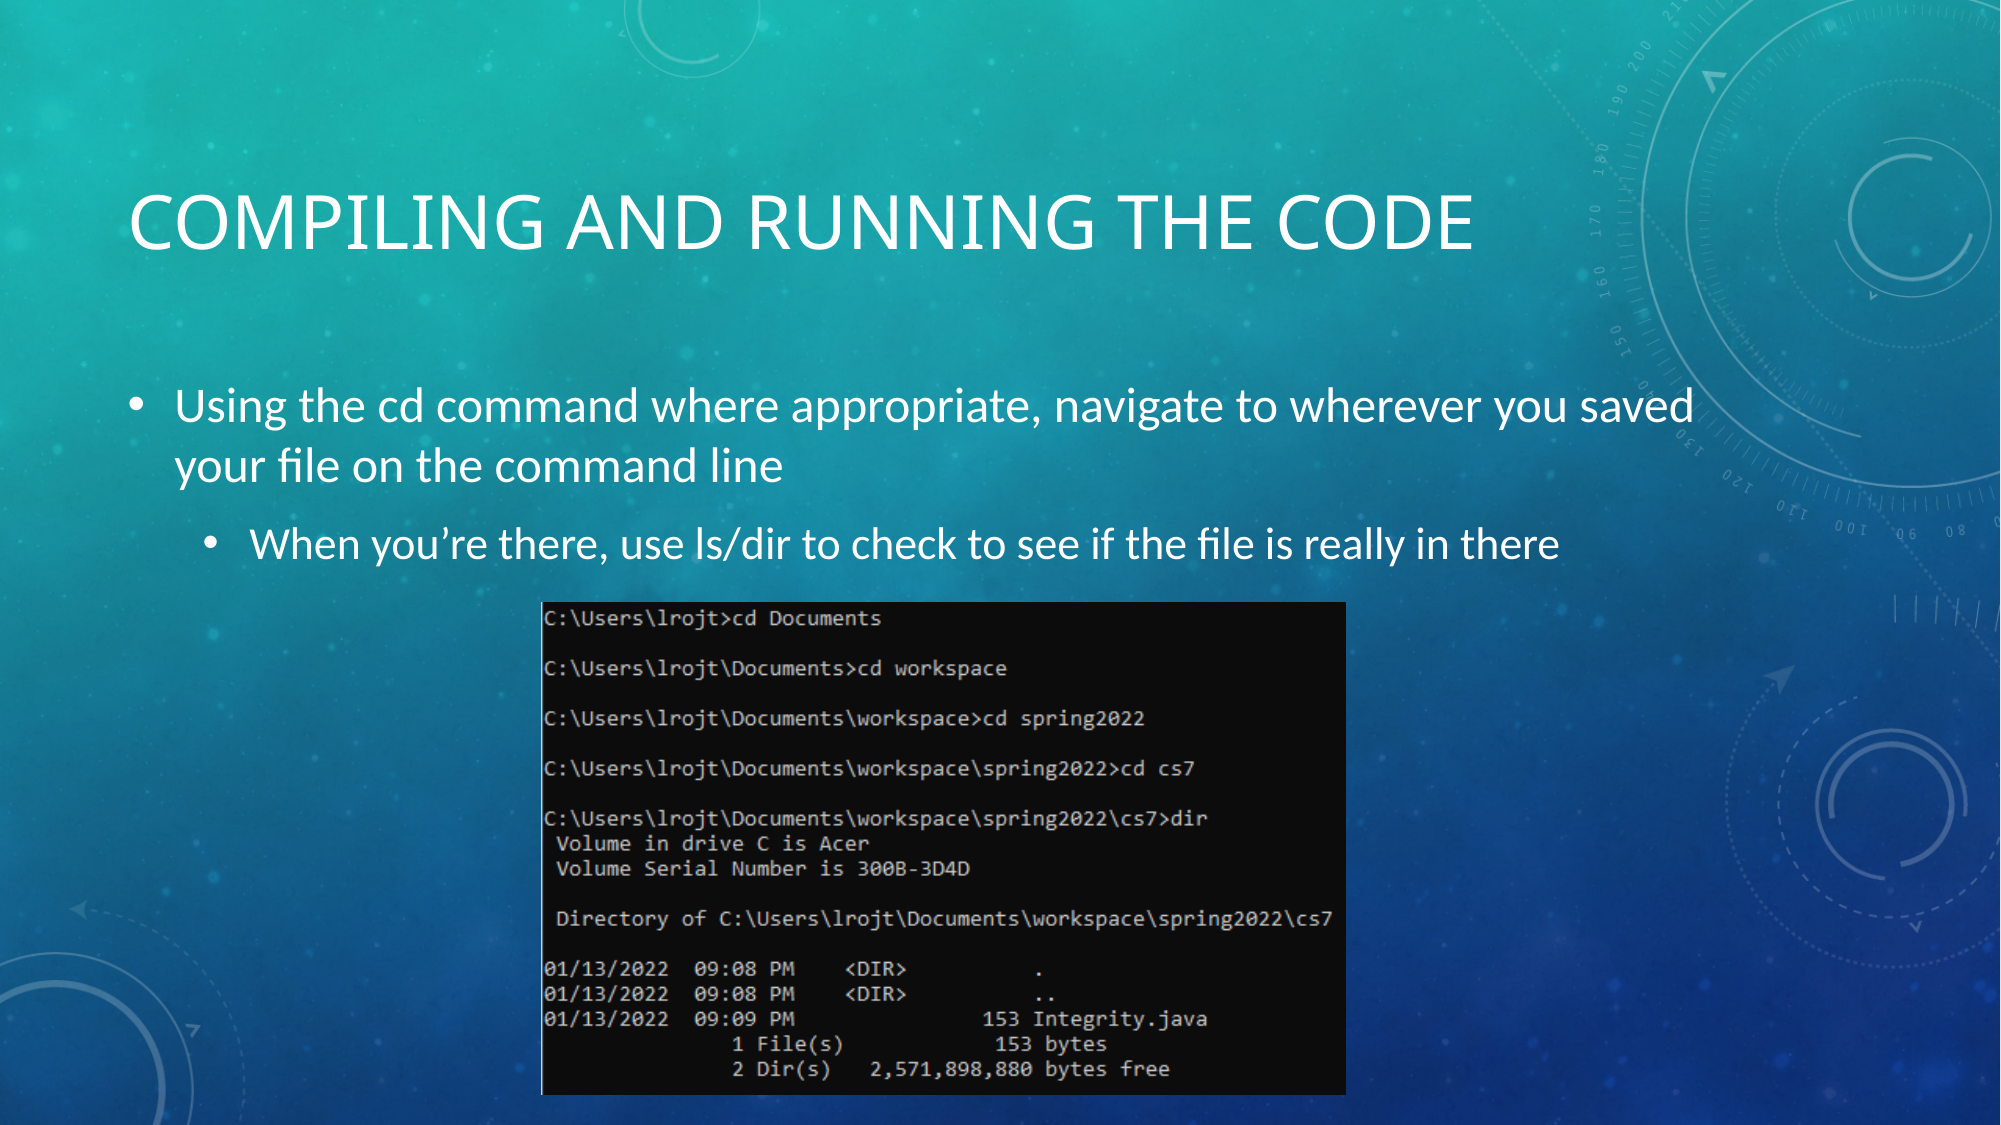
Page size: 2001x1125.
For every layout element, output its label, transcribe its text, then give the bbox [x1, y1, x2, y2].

picture [0, 0, 2001, 1125]
list Using the cd command where appropriate, navigate to wherever you saved your file on the command line When you’re there, use ls/dir to check to see if the file is really in there [112, 351, 1775, 591]
title Compiling and running the code [112, 99, 1775, 339]
